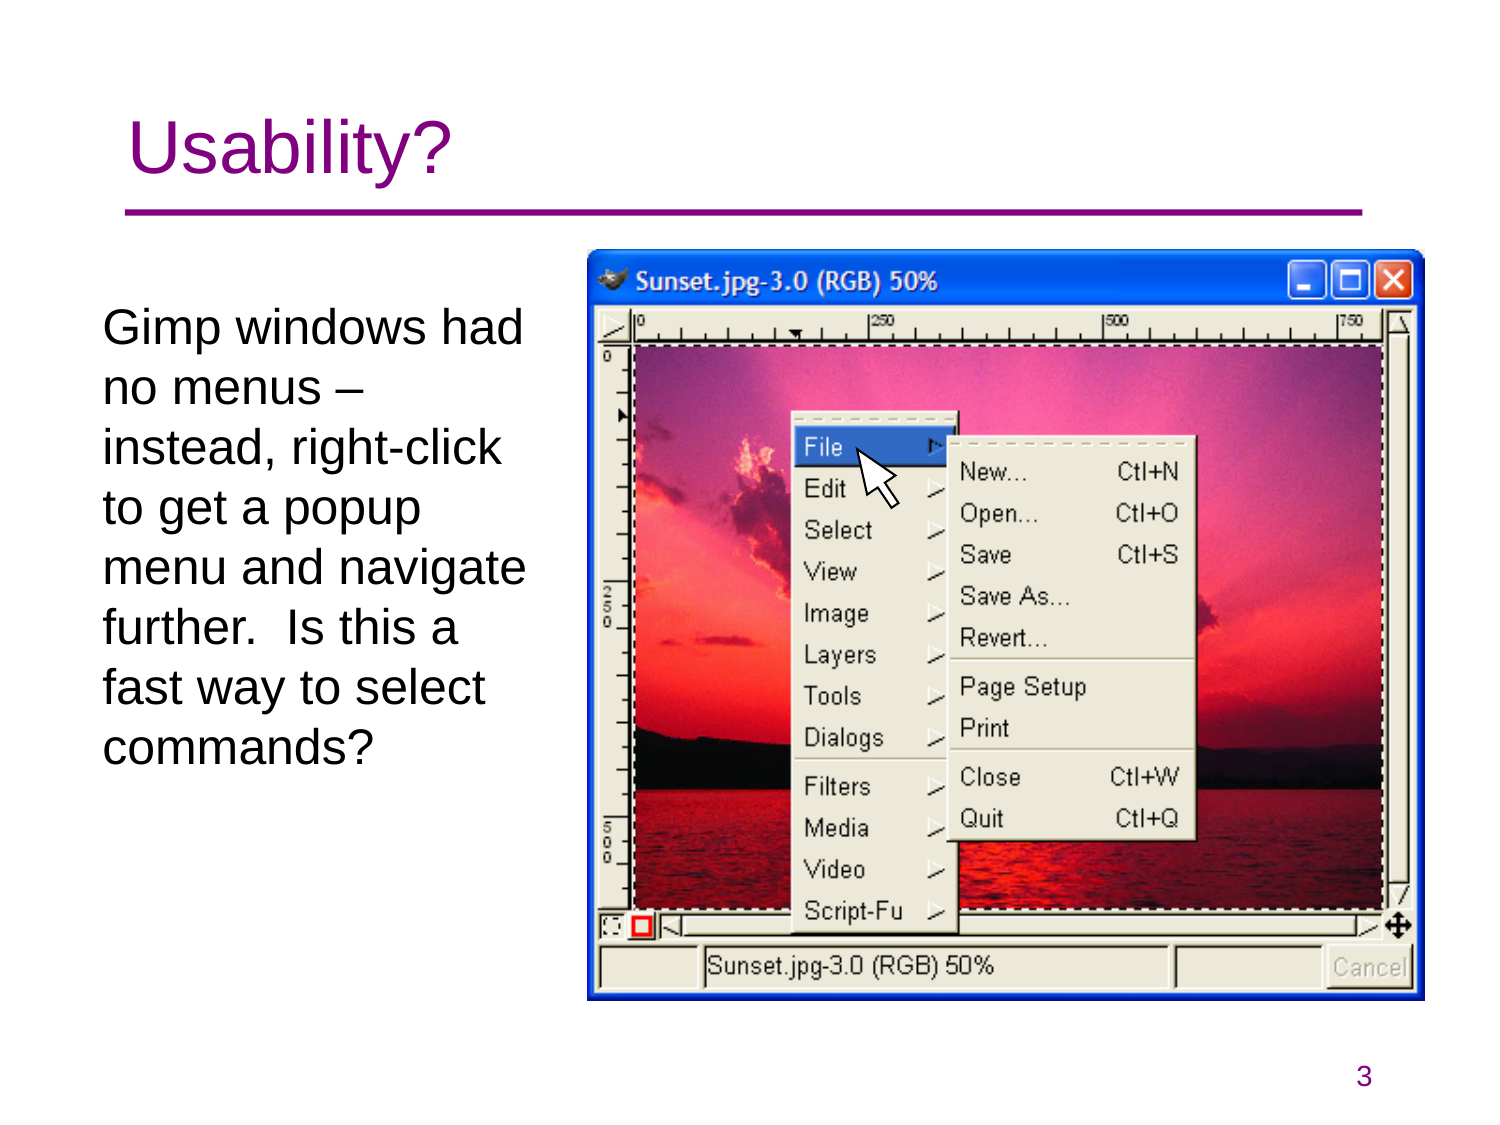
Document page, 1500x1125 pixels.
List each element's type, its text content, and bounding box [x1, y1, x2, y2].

slide_number 3 [1074, 1049, 1388, 1125]
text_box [587, 249, 1426, 1001]
text_box Gimp windows had no menus – instead, right-click to get a popup menu and navigate further. Is this a fast way to select commands? [87, 287, 550, 783]
title Usability? [112, 50, 1388, 238]
